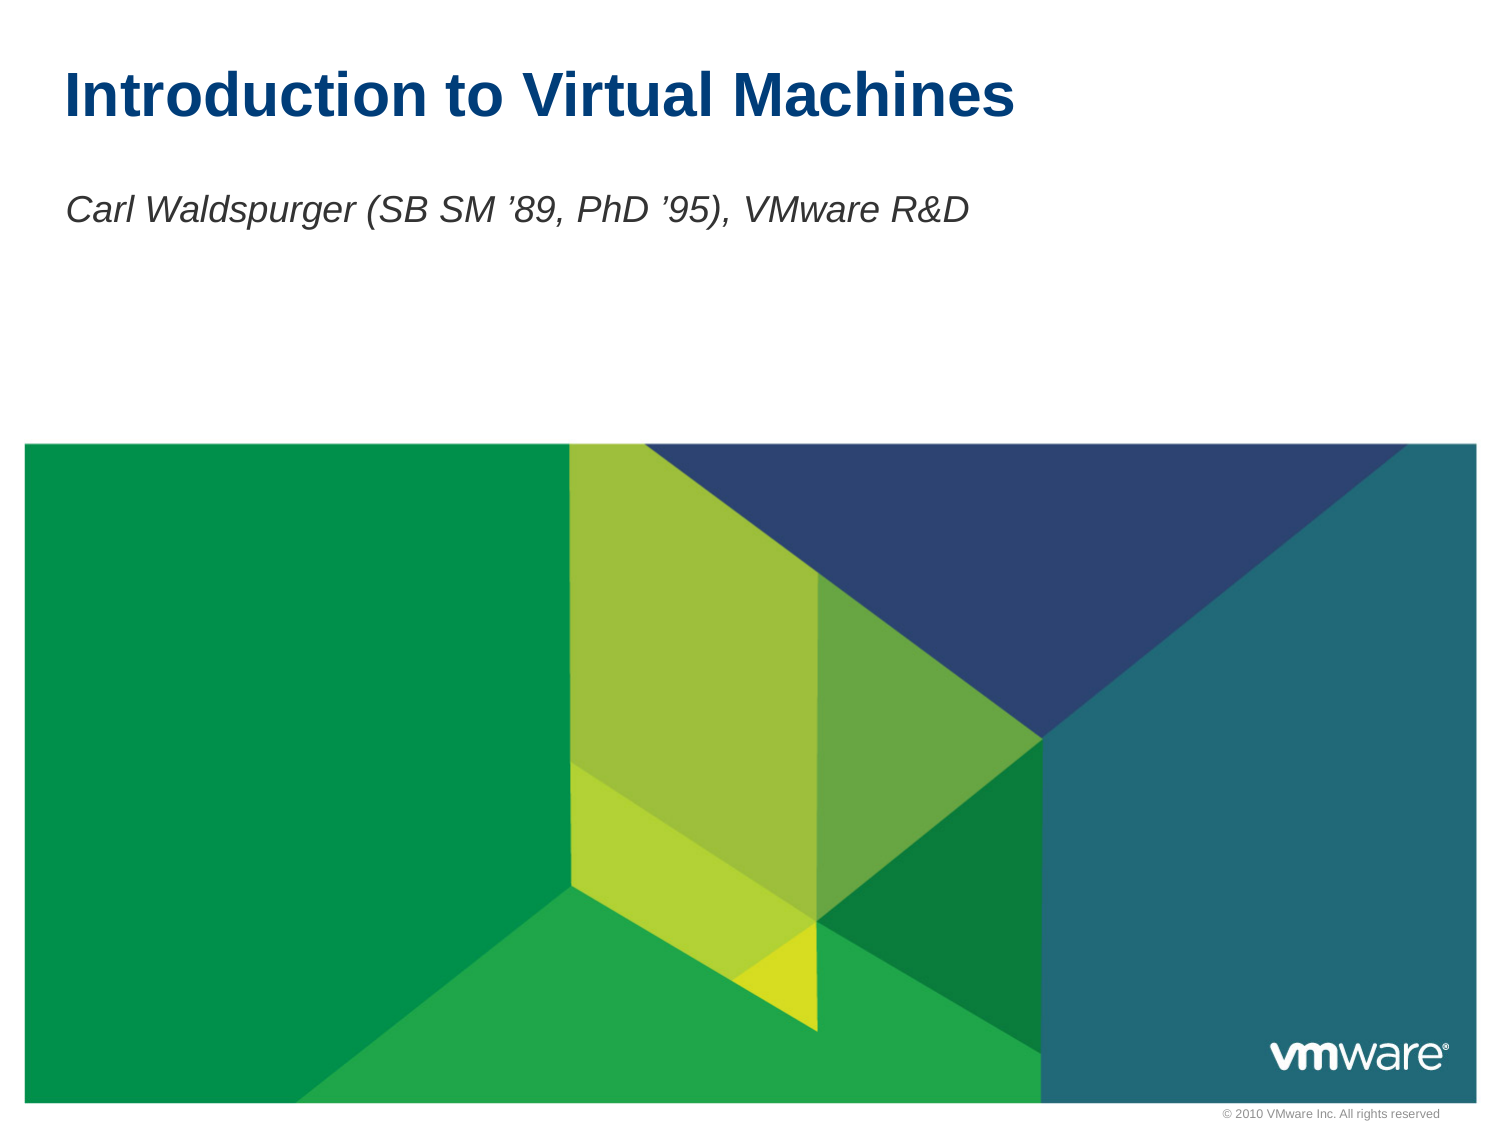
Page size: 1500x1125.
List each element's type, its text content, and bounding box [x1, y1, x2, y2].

title Introduction to Virtual Machines [64, 53, 1451, 142]
picture [0, 0, 1500, 1125]
subtitle Carl Waldspurger (SB SM ’89, PhD ’95), VMware R&D [65, 179, 1441, 393]
